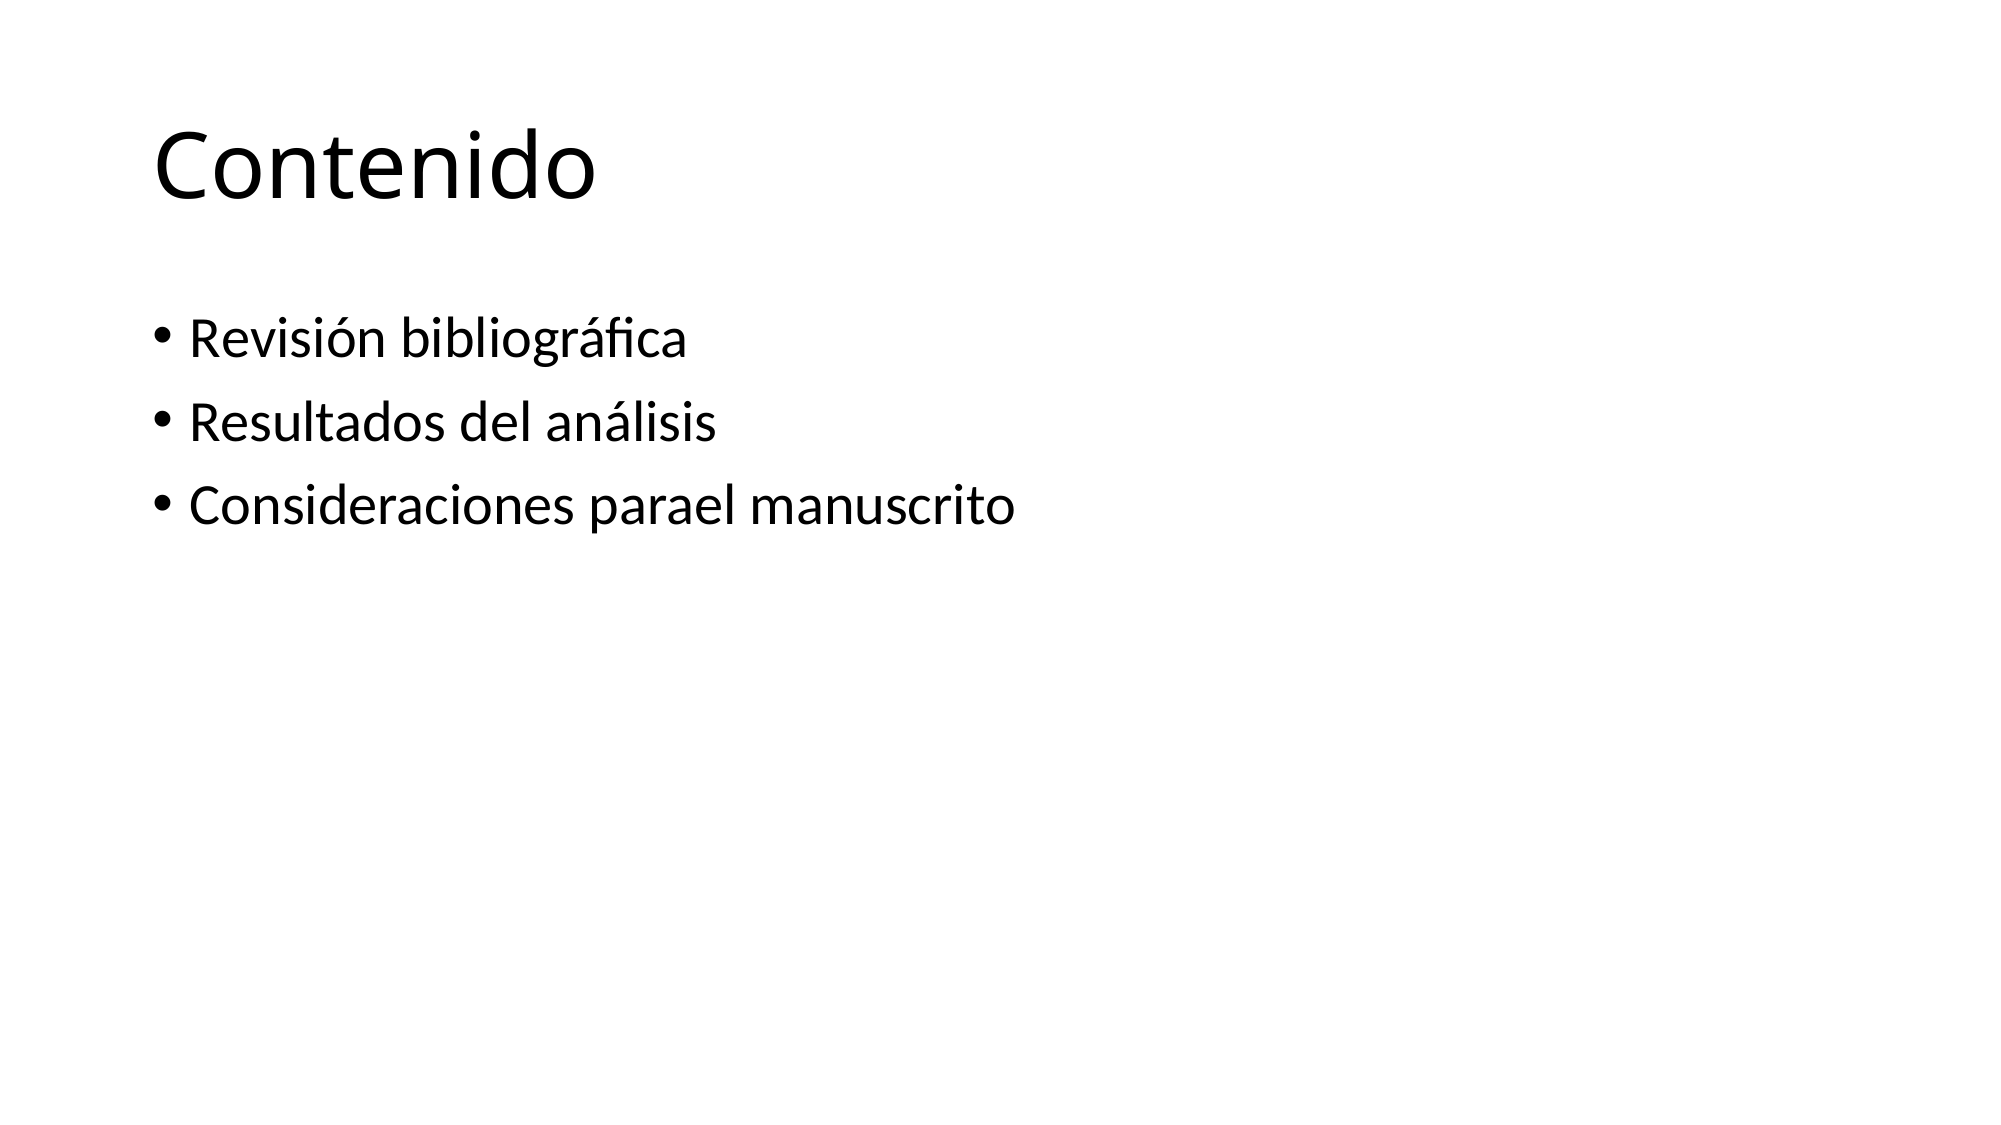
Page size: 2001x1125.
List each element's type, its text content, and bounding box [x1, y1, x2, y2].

title Contenido [137, 59, 1863, 278]
list Revisión bibliográfica Resultados del análisis Consideraciones parael manuscrito [137, 299, 1863, 1014]
